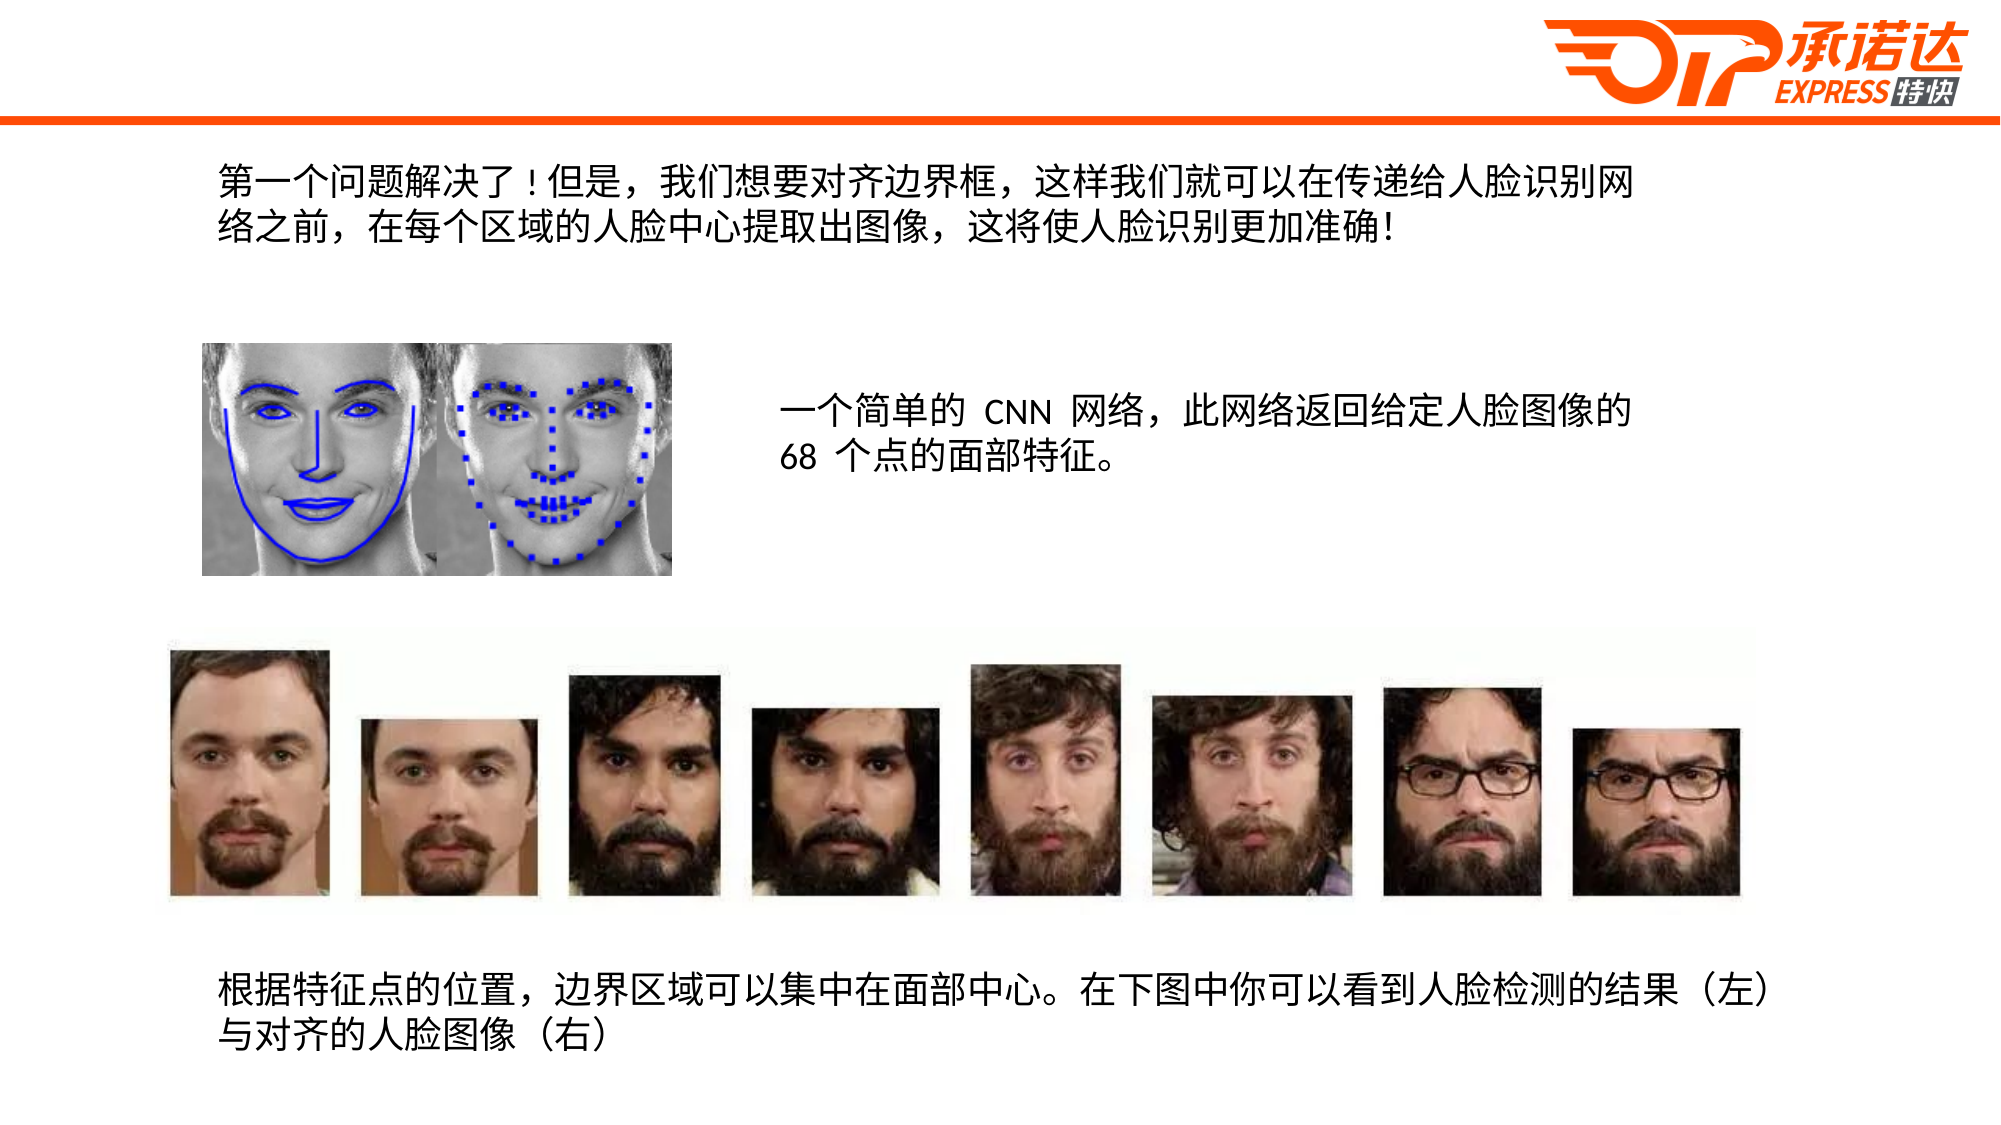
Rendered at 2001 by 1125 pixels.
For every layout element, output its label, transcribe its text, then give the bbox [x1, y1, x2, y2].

picture [0, 0, 2001, 1125]
text_box 第一个问题解决了!但是，我们想要对齐边界框，这样我们就可以在传递给人脸识别网络之前，在每个区域的人脸中心提取出图像，这将使人脸识别更加准确！ [202, 150, 1675, 256]
text_box 一个简单的 CNN 网络，此网络返回给定人脸图像的 68 个点的面部特征。 [764, 379, 1675, 484]
text_box 根据特征点的位置，边界区域可以集中在面部中心。在下图中你可以看到人脸检测的结果（左）与对齐的人脸图像（右） [202, 958, 1827, 1064]
